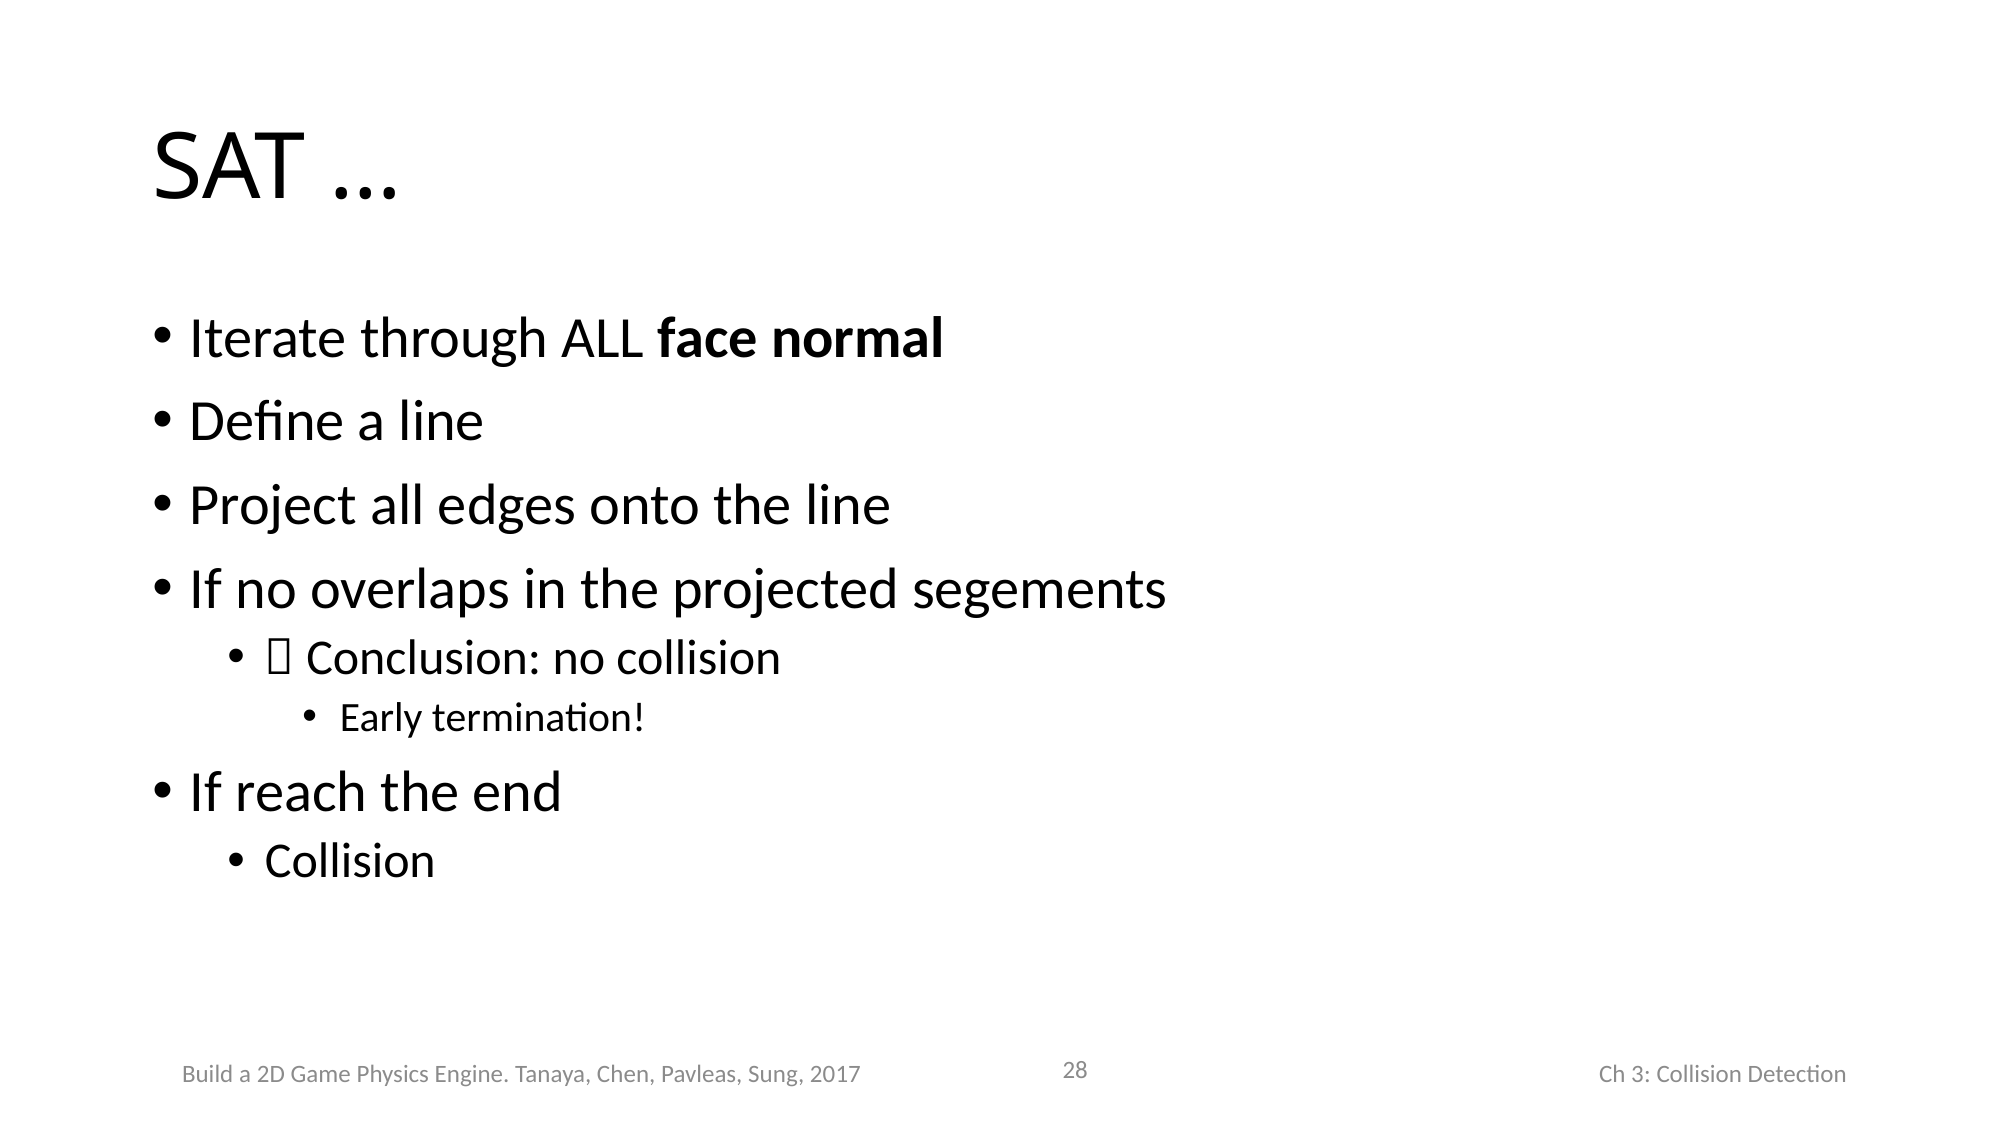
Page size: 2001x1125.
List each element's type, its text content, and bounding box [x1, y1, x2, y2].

title SAT … [137, 59, 1863, 278]
list Iterate through ALL face normal Define a line Project all edges onto the line If no overlaps in the projected segements  Conclusion: no collision Early termination! If reach the end Collision [137, 299, 1863, 1014]
